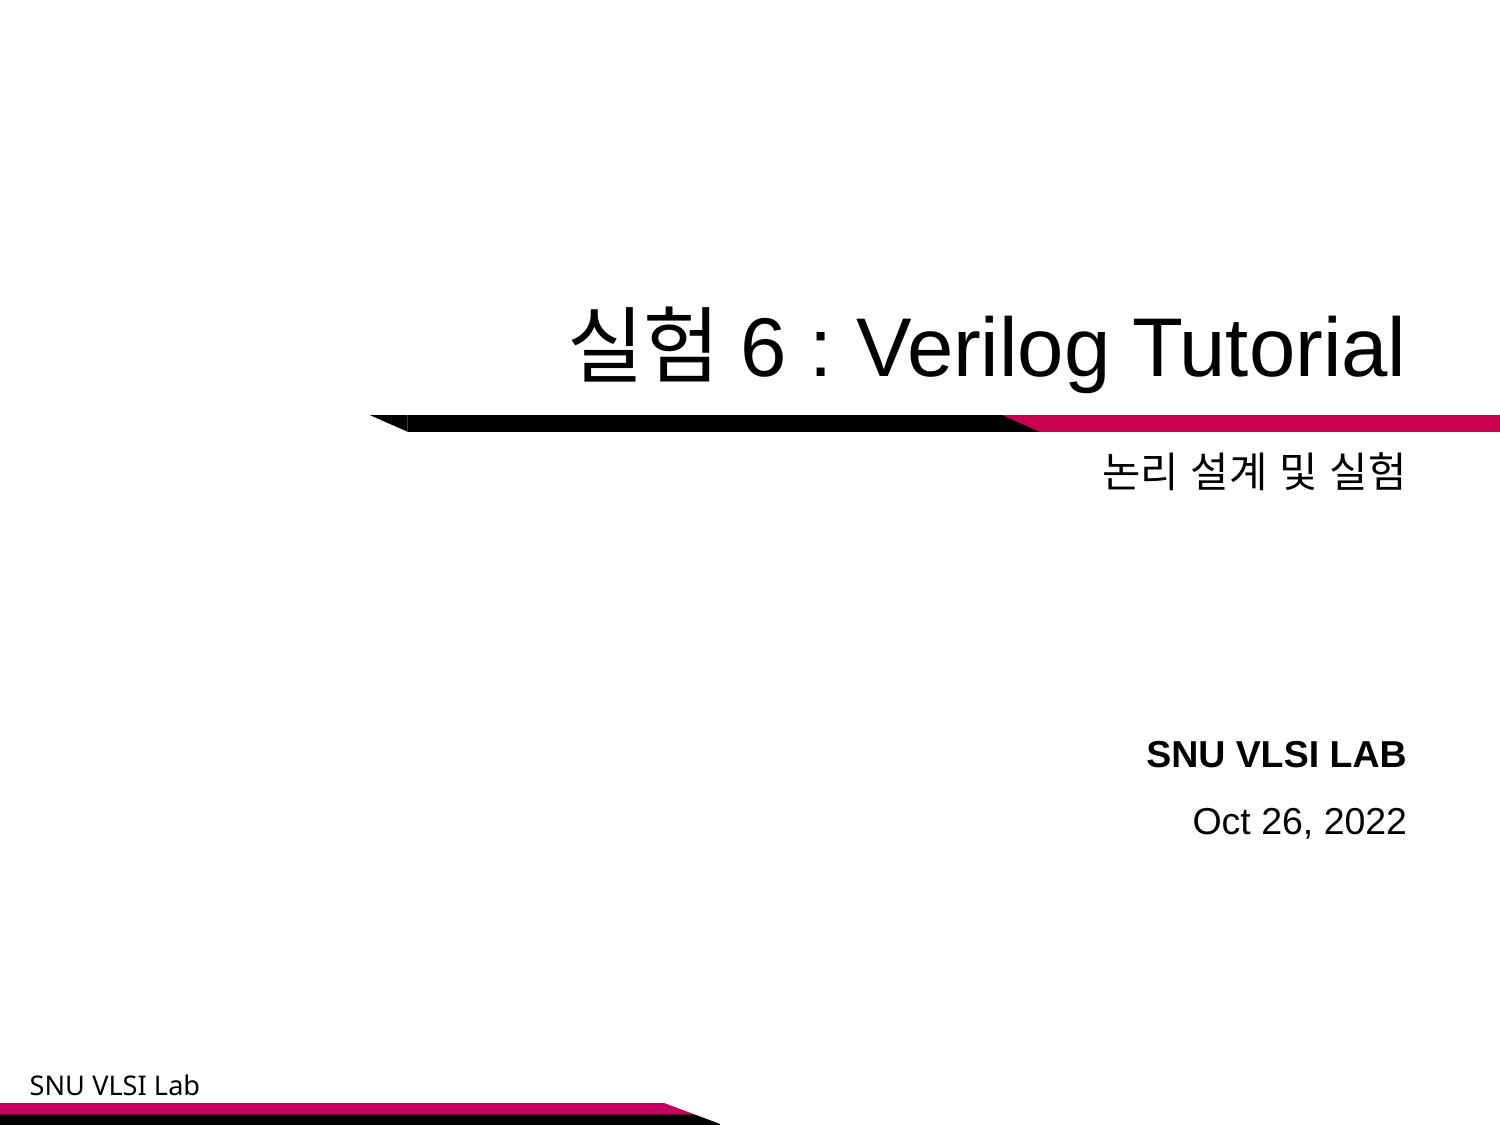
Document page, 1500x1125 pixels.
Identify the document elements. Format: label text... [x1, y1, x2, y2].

title 실험6 : Verilog Tutorial [79, 243, 1422, 403]
subtitle 논리 설계 및 실험 [79, 444, 1422, 600]
text_box SNU VLSI LAB Oct 26, 2022 [459, 699, 1422, 992]
picture [0, 1001, 721, 1125]
